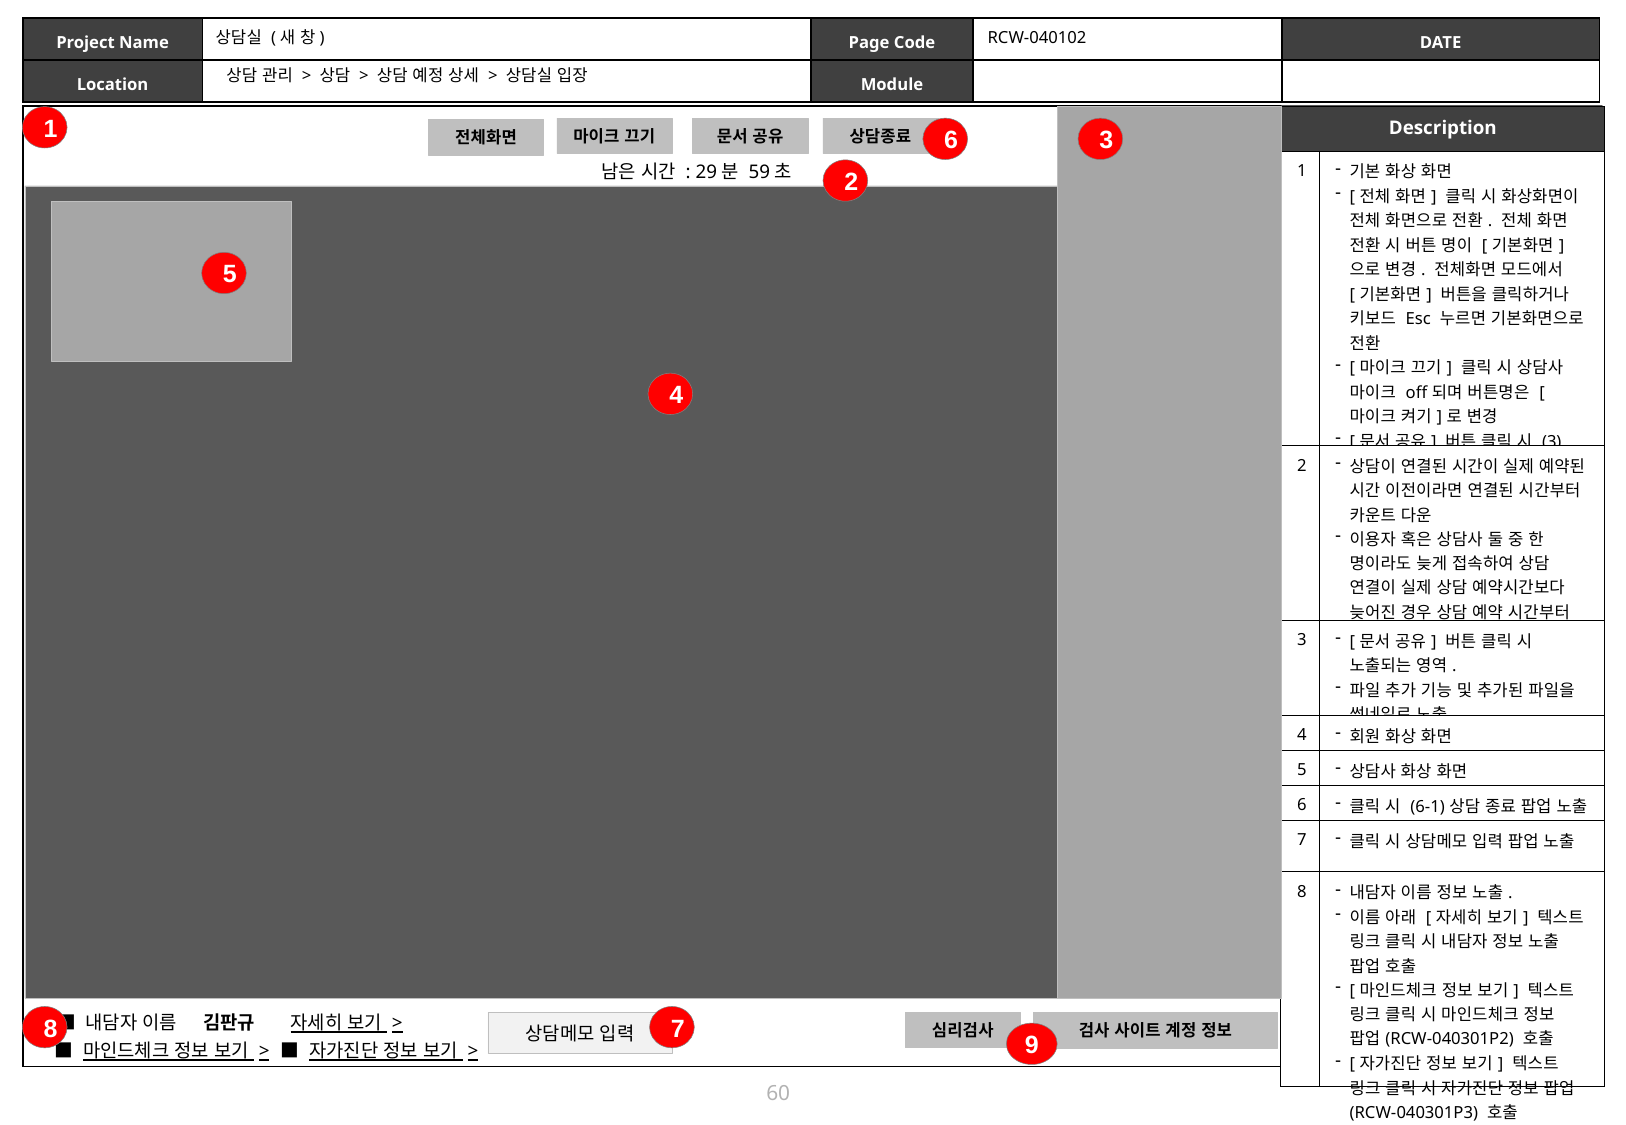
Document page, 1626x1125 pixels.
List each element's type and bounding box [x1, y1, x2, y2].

table_header [1284, 107, 1604, 151]
table_cell [1284, 751, 1319, 785]
table_cell [1320, 821, 1604, 871]
text_box [20, 104, 70, 151]
table_cell [1320, 872, 1604, 1086]
table_cell [1320, 716, 1604, 750]
table_cell [1320, 621, 1604, 715]
slide_number [588, 1063, 968, 1124]
table_cell [1284, 152, 1319, 445]
table_cell [1284, 821, 1319, 871]
table_cell [1320, 446, 1604, 620]
text_box [211, 57, 604, 93]
text_box [20, 105, 1284, 1069]
table_cell [1320, 152, 1604, 445]
table_cell [1320, 786, 1604, 820]
text_box [903, 1010, 1280, 1067]
table_cell [1281, 872, 1319, 1086]
table_cell [1320, 751, 1604, 785]
text_box [972, 19, 1102, 54]
table_cell [1284, 621, 1319, 715]
text_box [200, 19, 340, 54]
text_box [426, 117, 546, 157]
table_cell [1284, 446, 1319, 620]
table_cell [1284, 786, 1319, 820]
text_box [821, 116, 970, 162]
table_cell [1284, 716, 1319, 750]
